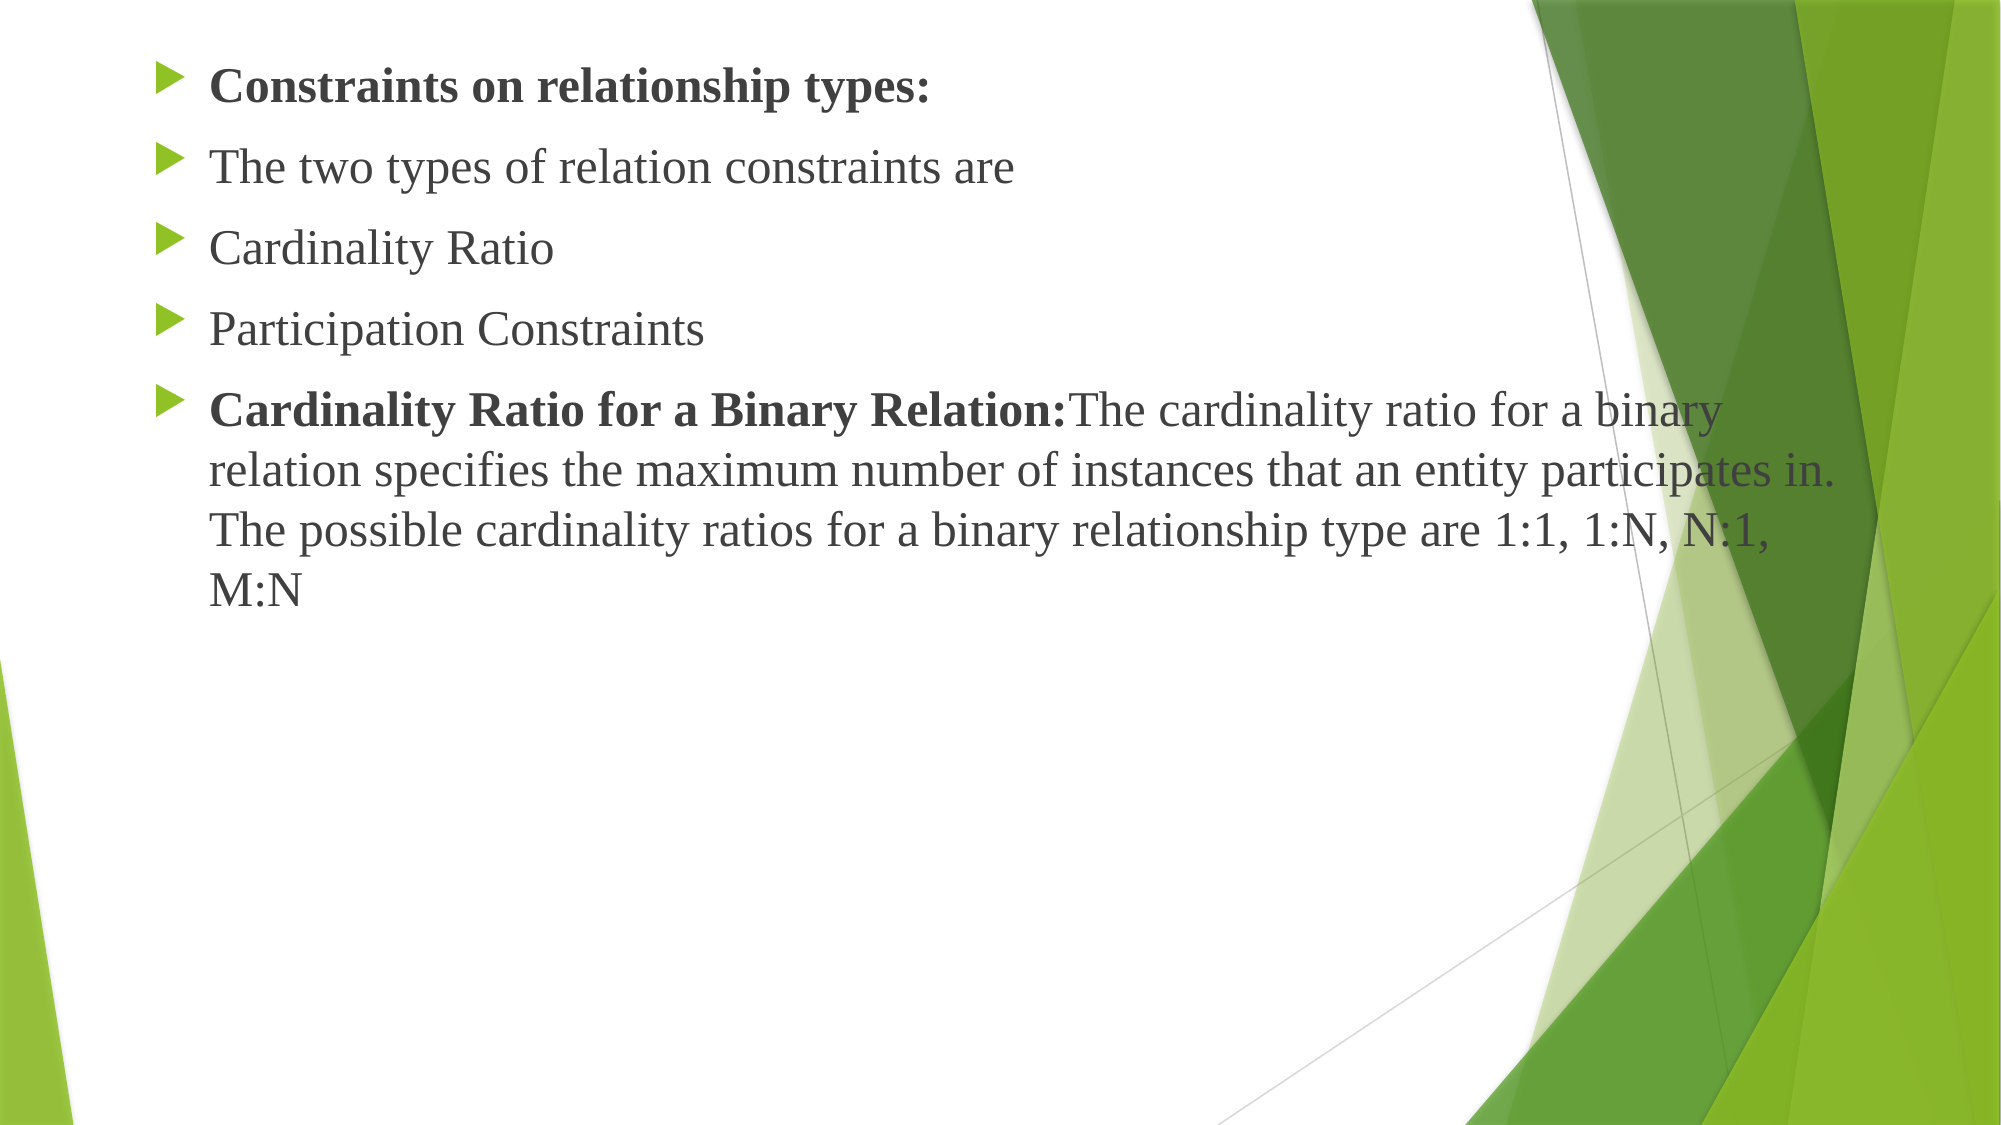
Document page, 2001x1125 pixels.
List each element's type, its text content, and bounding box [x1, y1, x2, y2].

list Constraints on relationship types: The two types of relation constraints are Cardinality Ratio Participation Constraints Cardinality Ratio for a Binary Relation:The cardinality ratio for a binary relation specifies the maximum number of instances that an entity participates in. The possible cardinality ratios for a binary relationship type are 1:1, 1:N, N:1, M:N [137, 45, 1863, 1014]
